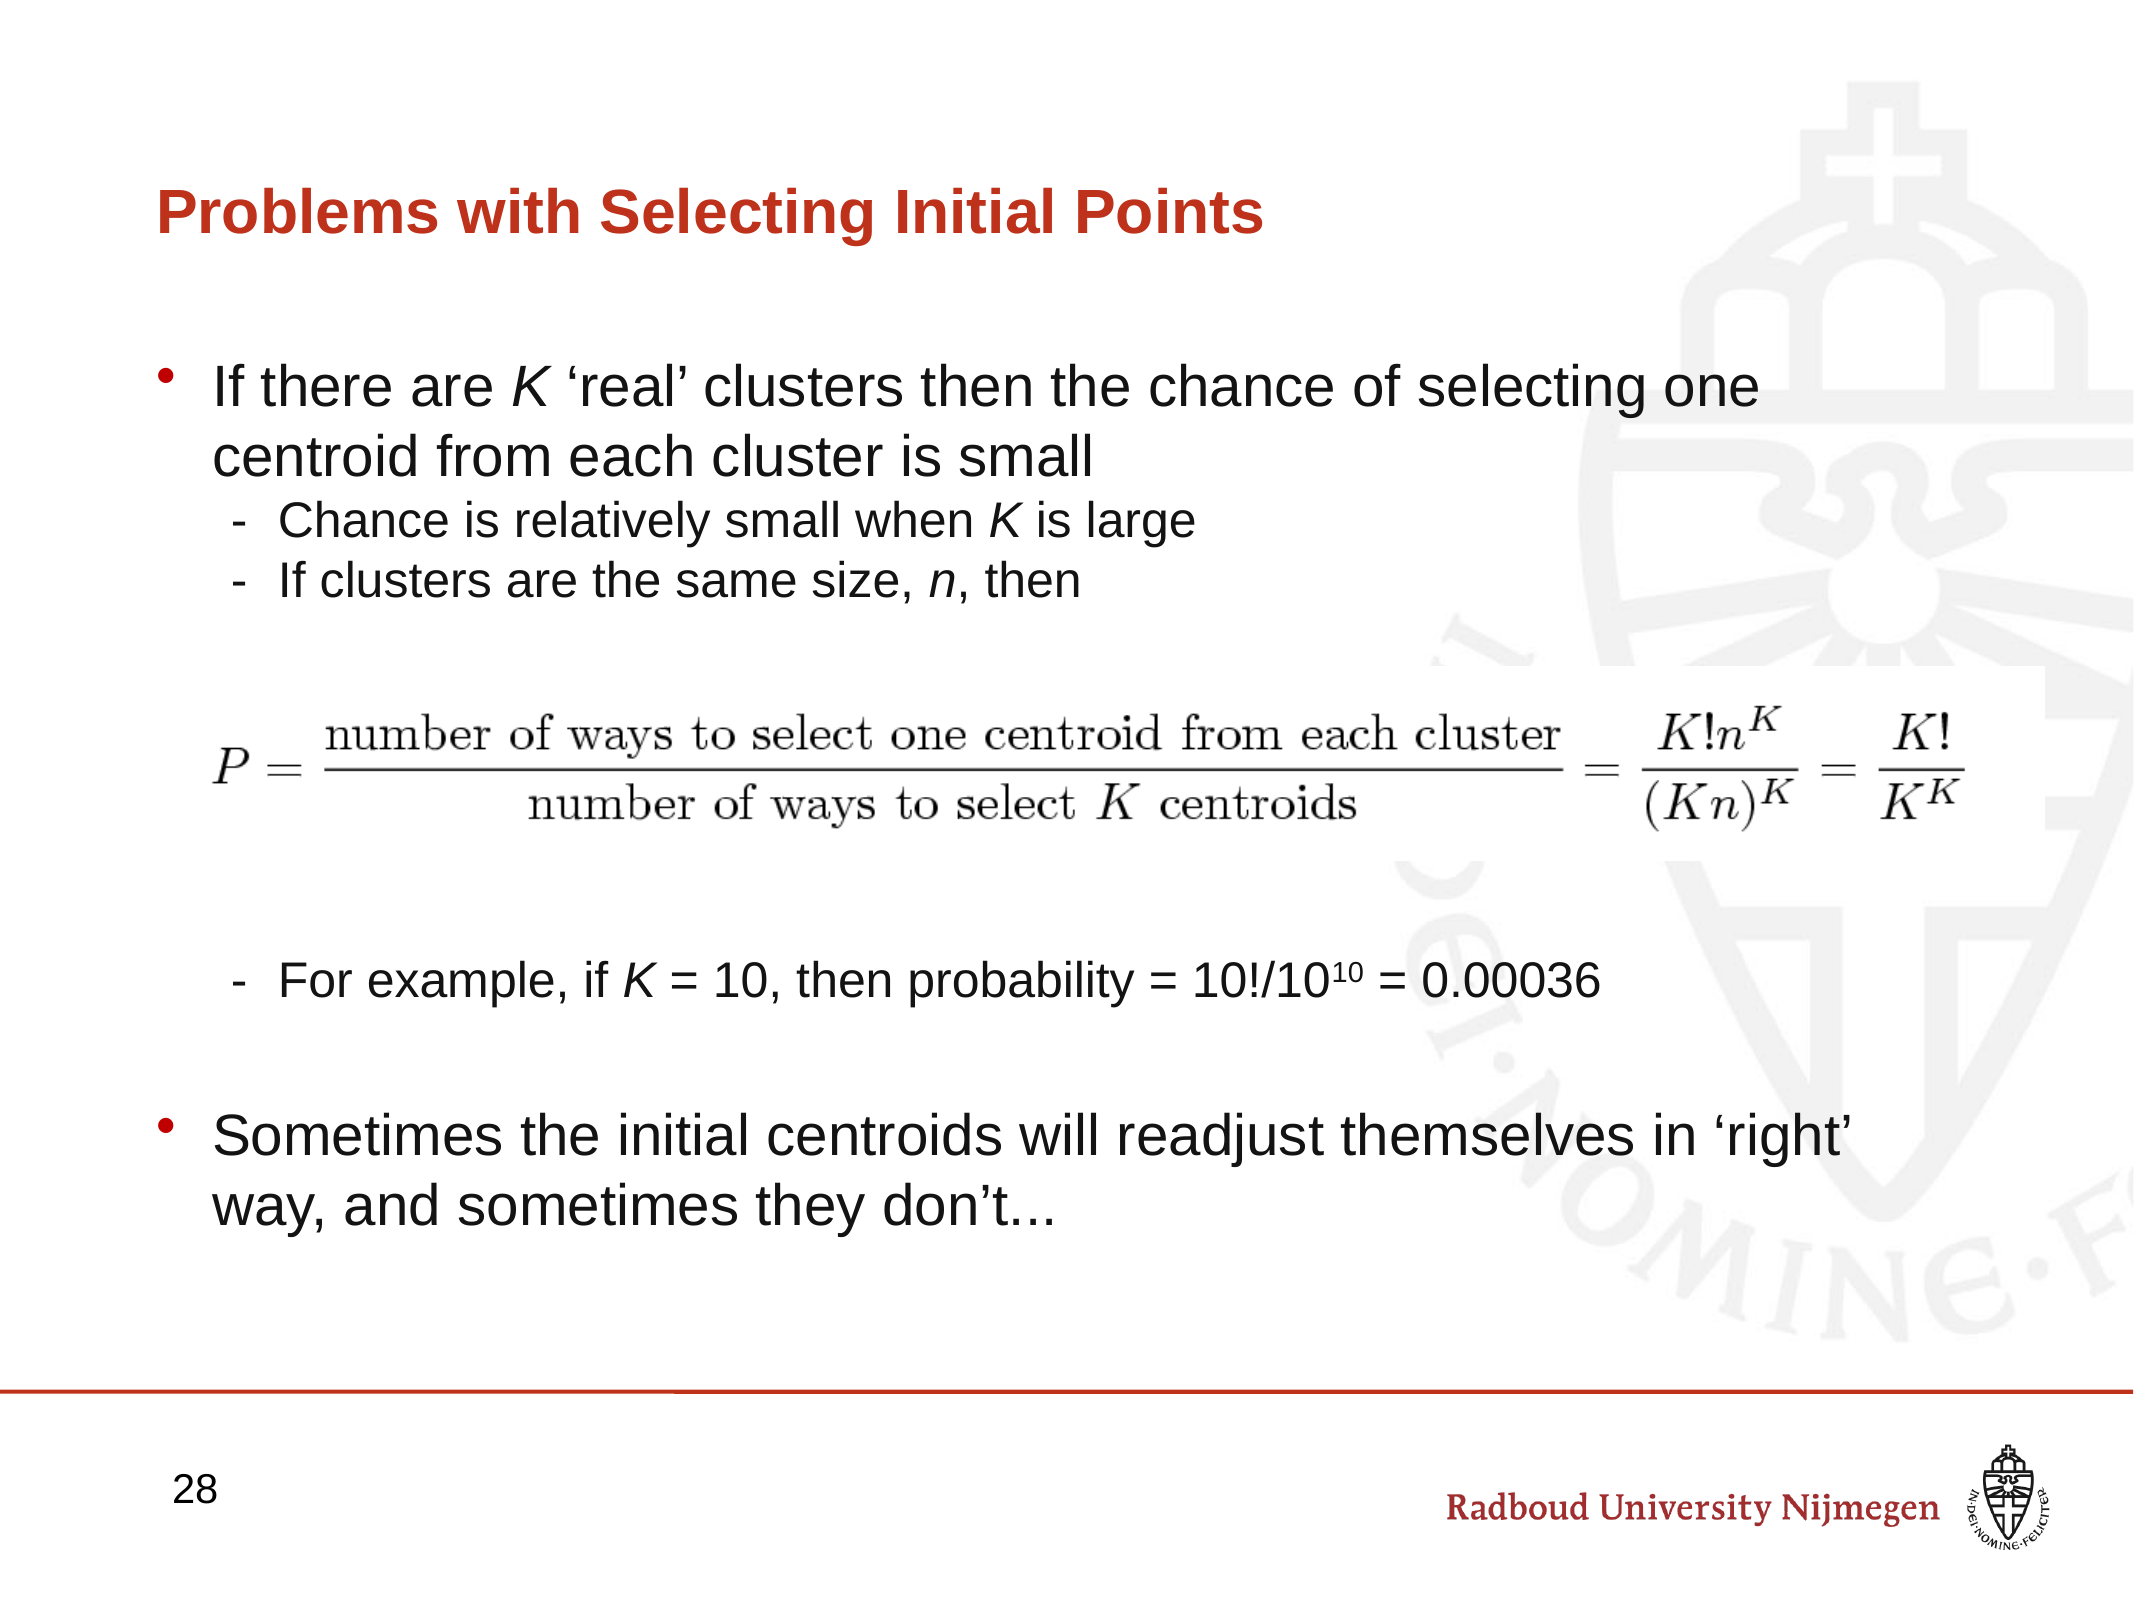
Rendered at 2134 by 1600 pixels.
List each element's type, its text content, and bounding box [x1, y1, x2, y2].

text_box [177, 666, 2045, 861]
title Problems with Selecting Initial Points [147, 162, 1961, 336]
picture [0, 1394, 2134, 1600]
slide_number 28 [157, 1444, 655, 1530]
list If there are K ‘real’ clusters then the chance of selecting one centroid from each cluster is small Chance is relatively small when K is large If clusters are the same size, n, then For example, if K = 10, then probability = 10!/1010 = 0.00036 Sometimes the initial centroids will readjust themselves in ‘right’ way, and sometimes they don’t... [147, 339, 1961, 1325]
picture [0, 0, 2134, 1389]
